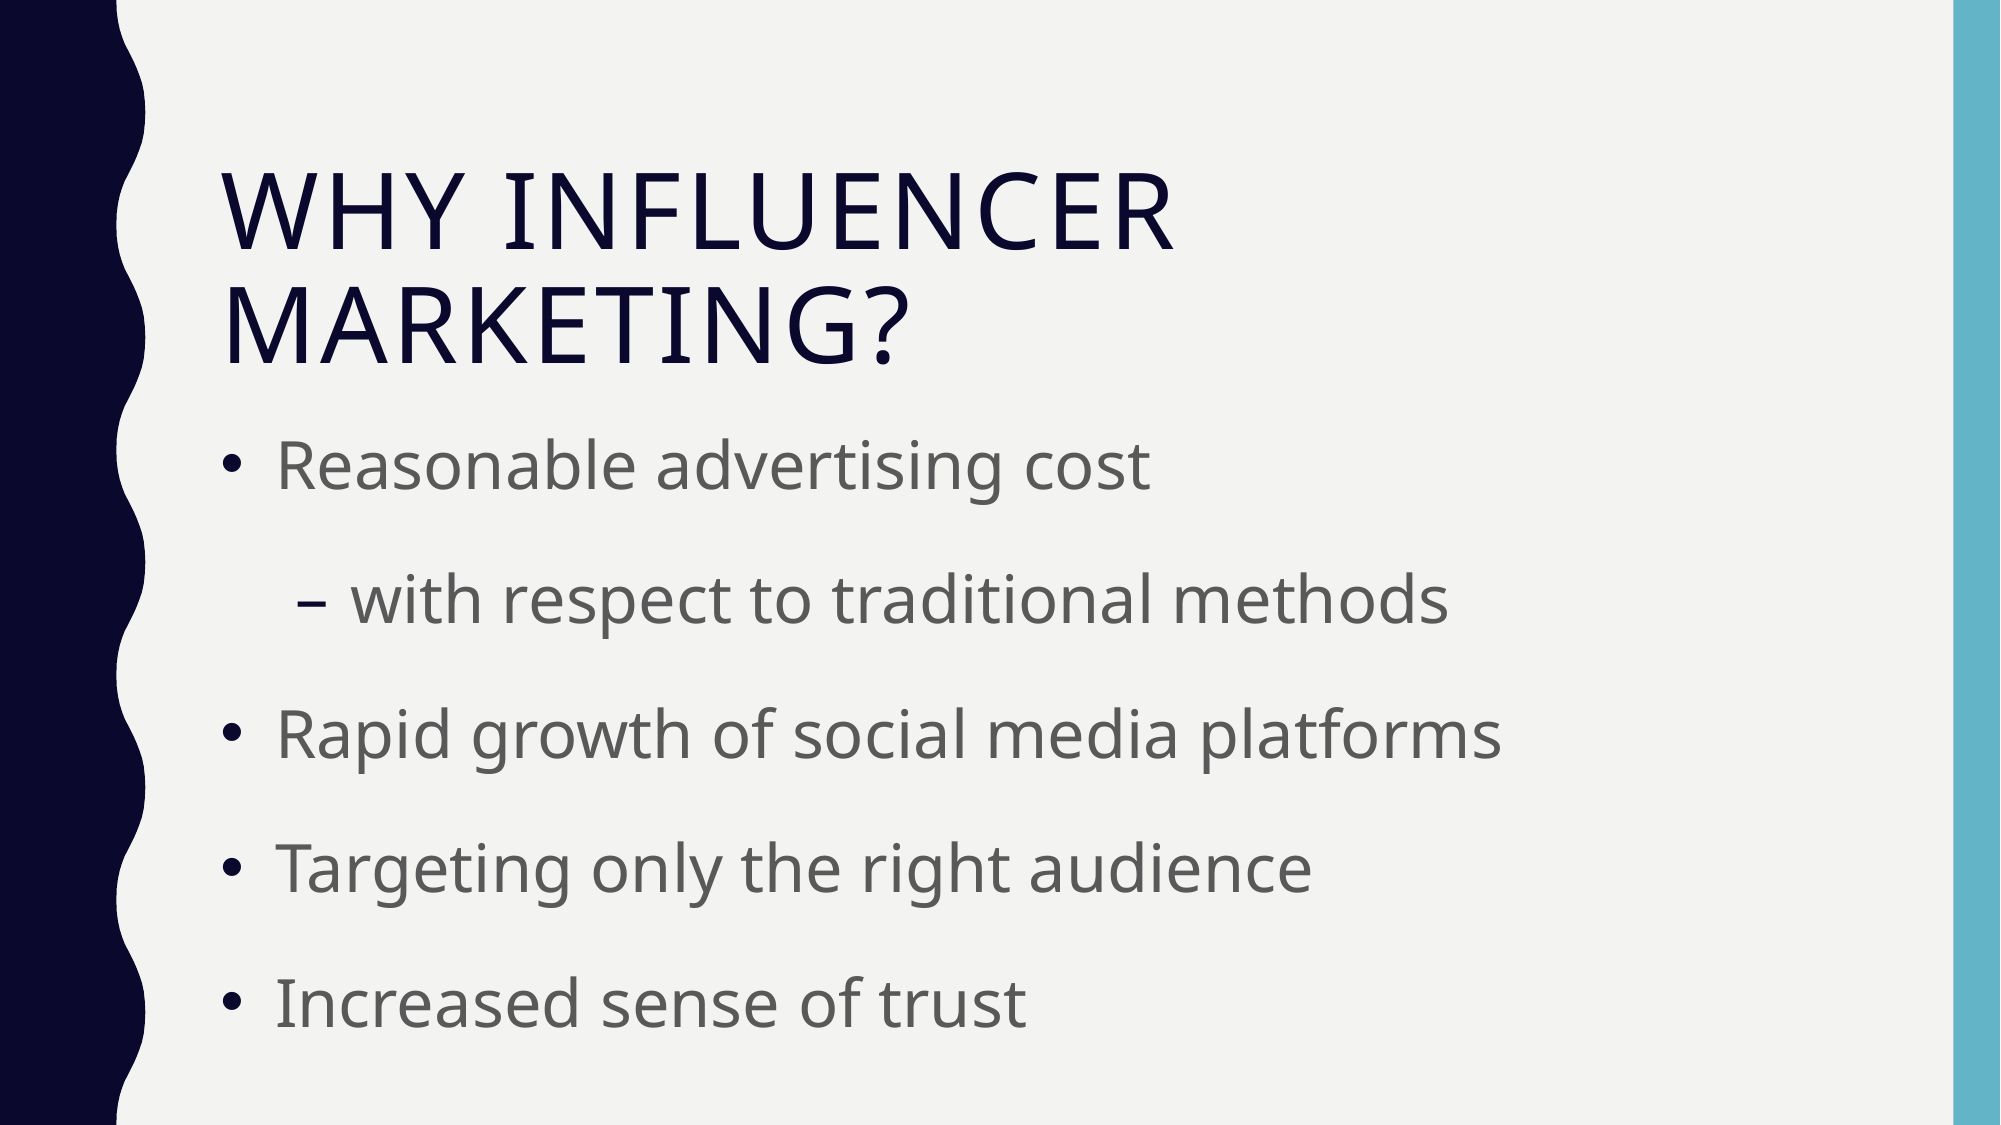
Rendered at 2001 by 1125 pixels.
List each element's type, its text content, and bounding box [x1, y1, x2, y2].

list Reasonable advertising cost with respect to traditional methods Rapid growth of social media platforms Targeting only the right audience Increased sense of trust [205, 375, 1875, 965]
title Why Influencer Marketing? [205, 149, 1875, 308]
